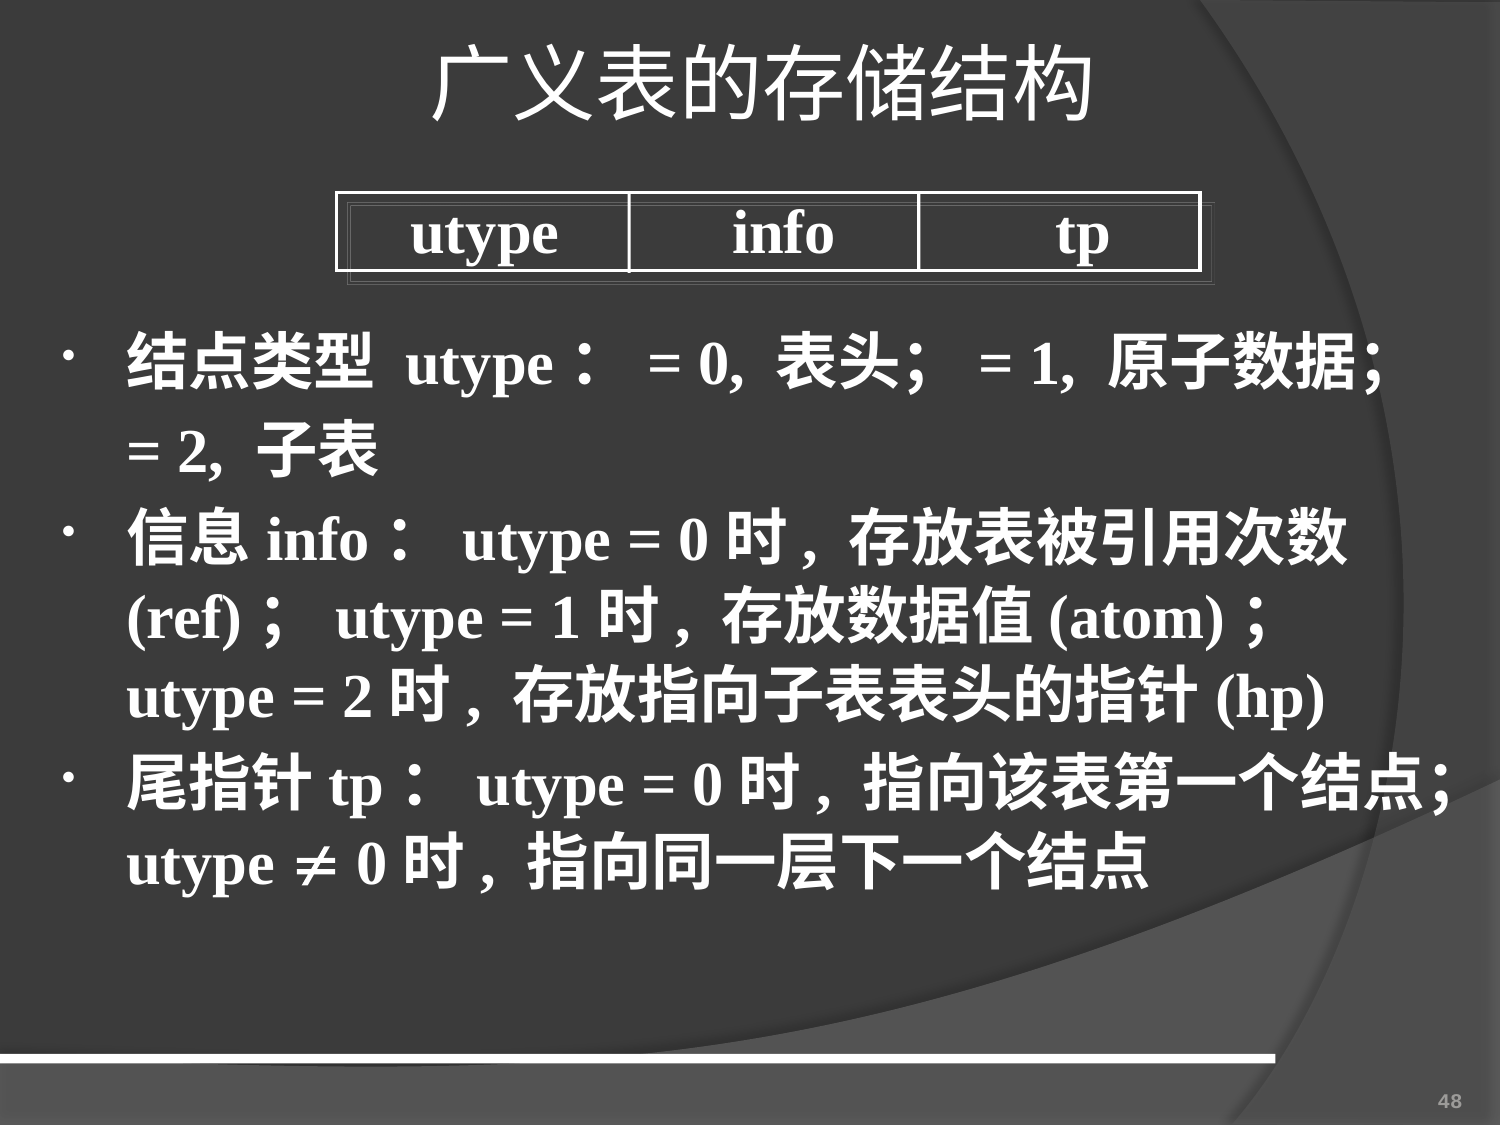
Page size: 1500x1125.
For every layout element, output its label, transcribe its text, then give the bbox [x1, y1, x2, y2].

list 结点类型 utype：= 0, 表头；= 1, 原子数据； = 2, 子表 信息info：utype = 0时, 存放表被引用次数(ref)；utype = 1时, 存放数据值(atom)；utype = 2时, 存放指向子表表头的指针(hp) 尾指针tp：utype = 0时, 指向该表第一个结点；utype  0时, 指向同一层下一个结点 [42, 310, 1473, 940]
title 广义表的存储结构 [414, 22, 1111, 141]
slide_number 48 [1337, 1053, 1463, 1114]
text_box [336, 183, 1201, 276]
